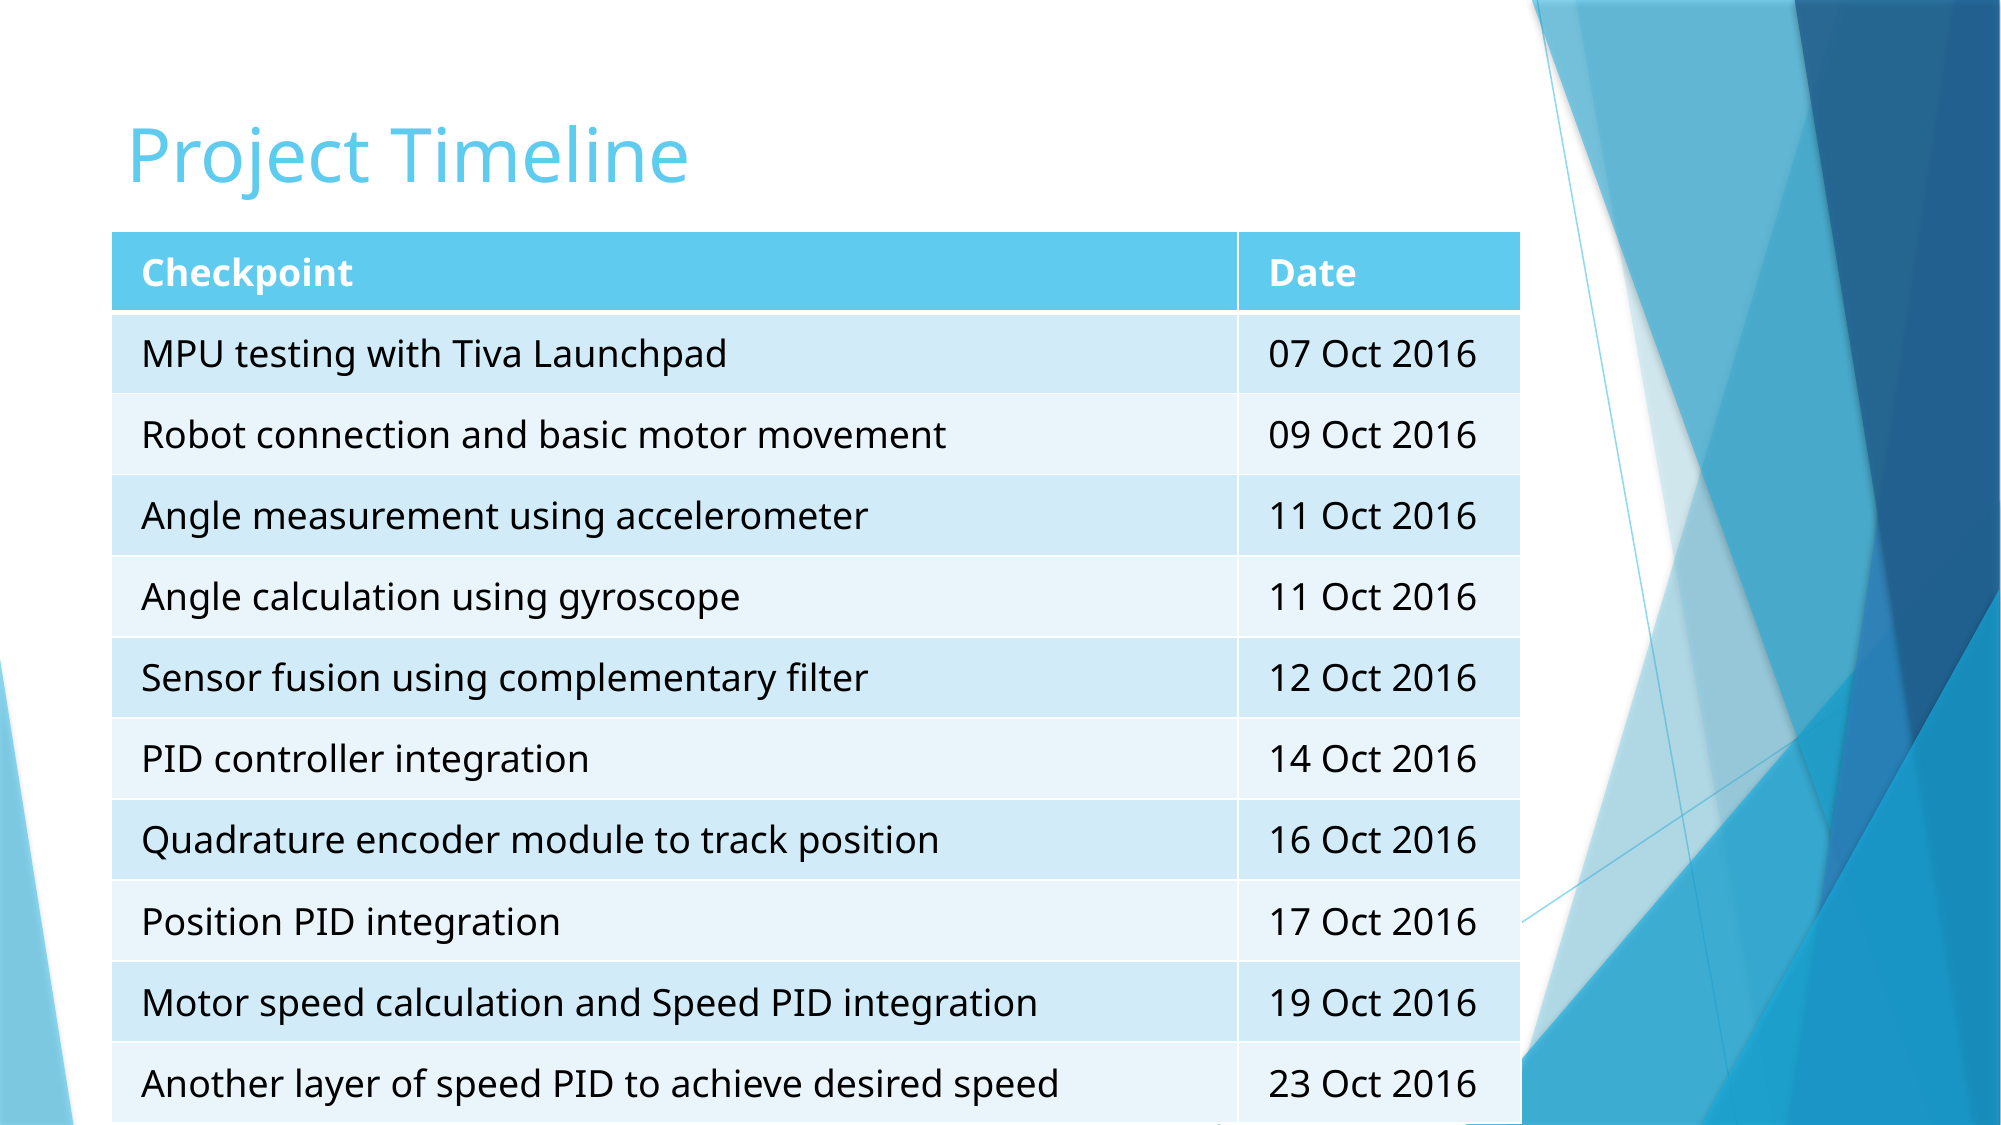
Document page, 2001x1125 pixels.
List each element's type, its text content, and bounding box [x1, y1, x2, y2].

table_cell 19 Oct 2016 [1239, 962, 1520, 1041]
table_cell Angle measurement using accelerometer [112, 475, 1237, 555]
table_cell Quadrature encoder module to track position [112, 800, 1237, 879]
table_cell 11 Oct 2016 [1239, 557, 1520, 636]
table_cell 17 Oct 2016 [1239, 881, 1520, 960]
table_header Checkpoint [112, 232, 1237, 310]
table_header Date [1239, 232, 1520, 310]
title Project Timeline [111, 99, 1522, 230]
table_cell 16 Oct 2016 [1239, 800, 1520, 879]
table_cell 07 Oct 2016 [1239, 315, 1520, 393]
table_cell 11 Oct 2016 [1239, 475, 1520, 555]
table_cell 23 Oct 2016 [1239, 1043, 1520, 1122]
table_cell Sensor fusion using complementary filter [112, 638, 1237, 717]
table_cell Motor speed calculation and Speed PID integration [112, 962, 1237, 1041]
table_cell MPU testing with Tiva Launchpad [112, 315, 1237, 393]
table_cell 09 Oct 2016 [1239, 394, 1520, 474]
table_cell Angle calculation using gyroscope [112, 557, 1237, 636]
table_cell Another layer of speed PID to achieve desired speed [112, 1043, 1237, 1122]
table_cell Position PID integration [112, 881, 1237, 960]
table_cell 14 Oct 2016 [1239, 719, 1520, 798]
table_cell PID controller integration [112, 719, 1237, 798]
table_cell Robot connection and basic motor movement [112, 394, 1237, 474]
table_cell 12 Oct 2016 [1239, 638, 1520, 717]
